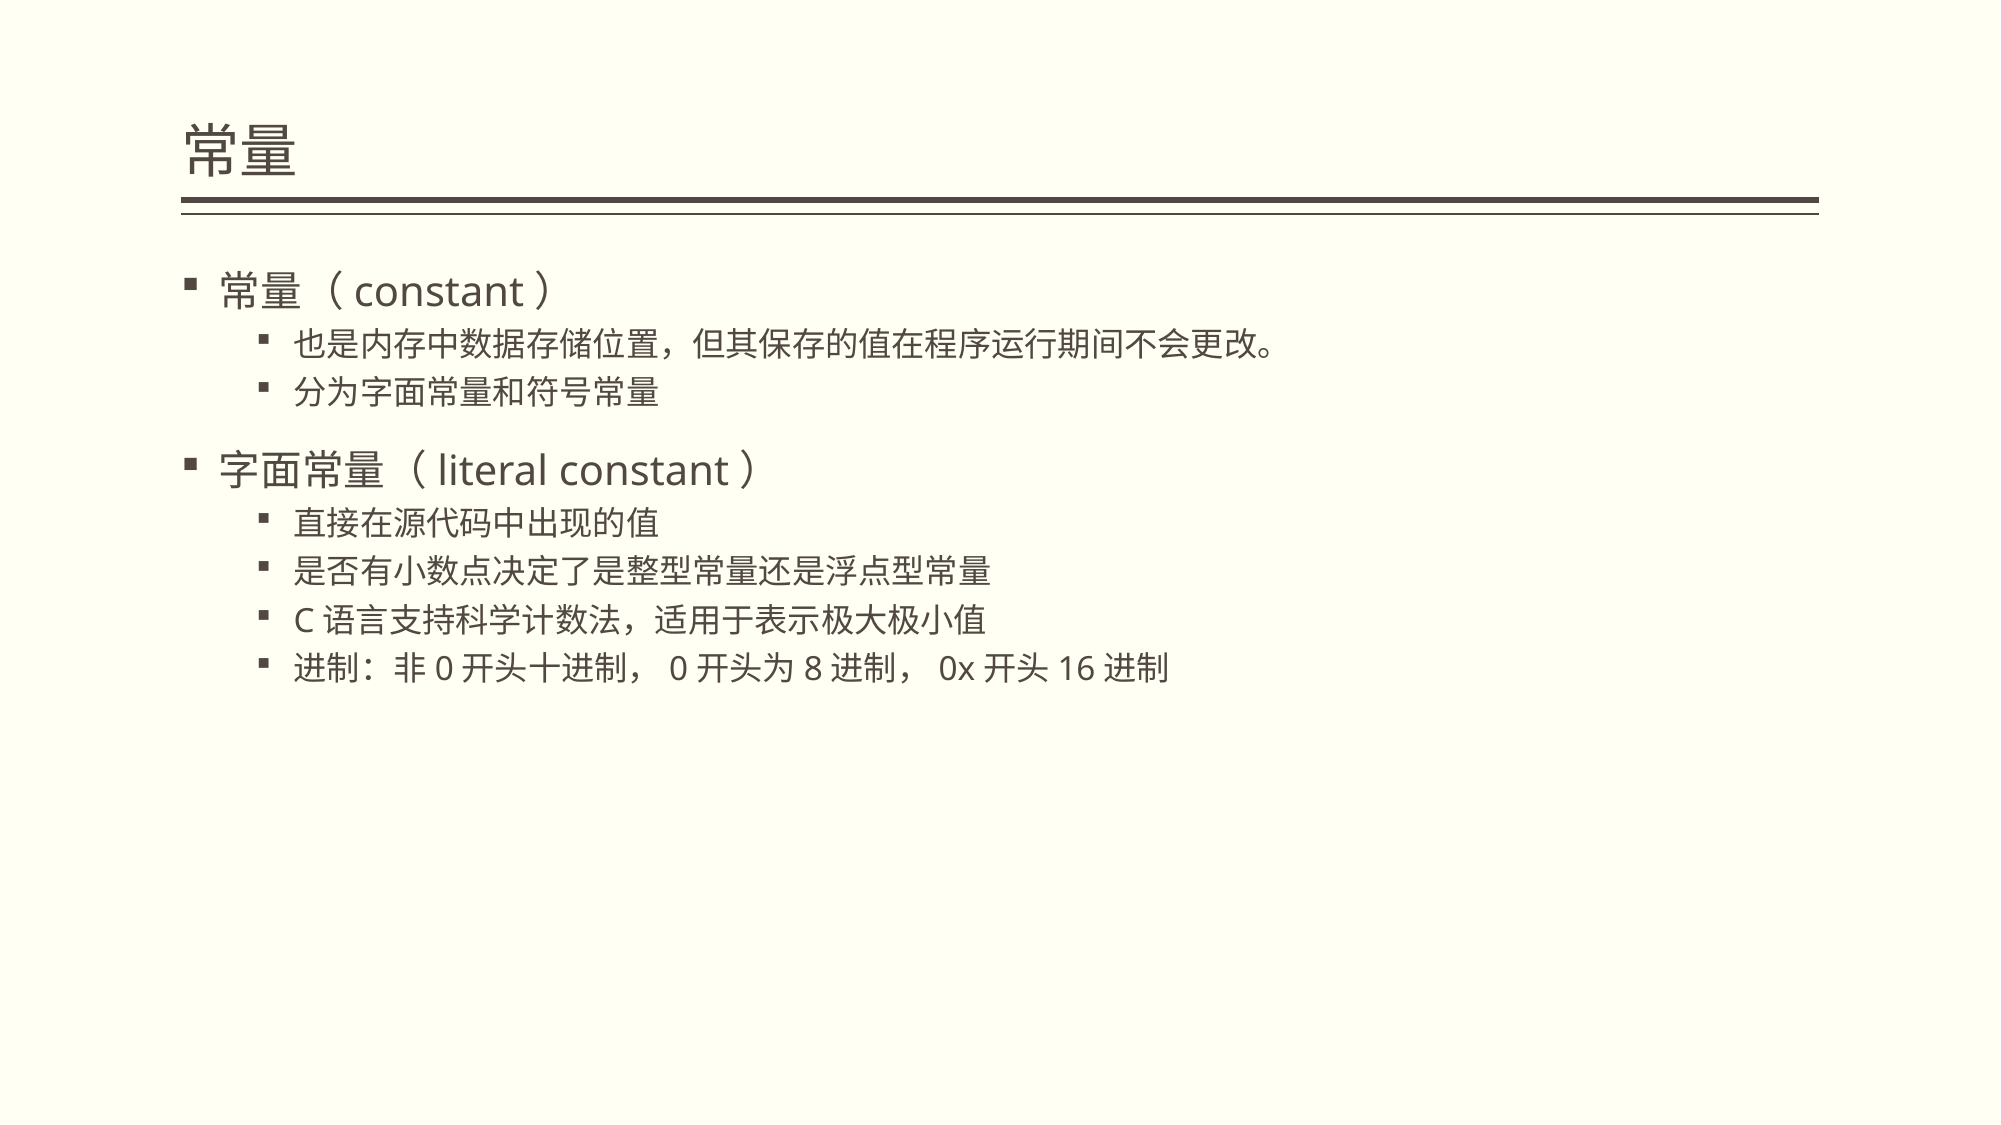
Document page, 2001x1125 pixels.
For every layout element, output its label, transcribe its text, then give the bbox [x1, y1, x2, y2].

title 常量 [181, 12, 1819, 193]
list 常量（constant） 也是内存中数据存储位置，但其保存的值在程序运行期间不会更改。 分为字面常量和符号常量 字面常量（literal constant） 直接在源代码中出现的值 是否有小数点决定了是整型常量还是浮点型常量 C语言支持科学计数法，适用于表示极大极小值 进制：非0开头十进制，0开头为8进制，0x开头16进制 [181, 262, 1819, 1013]
